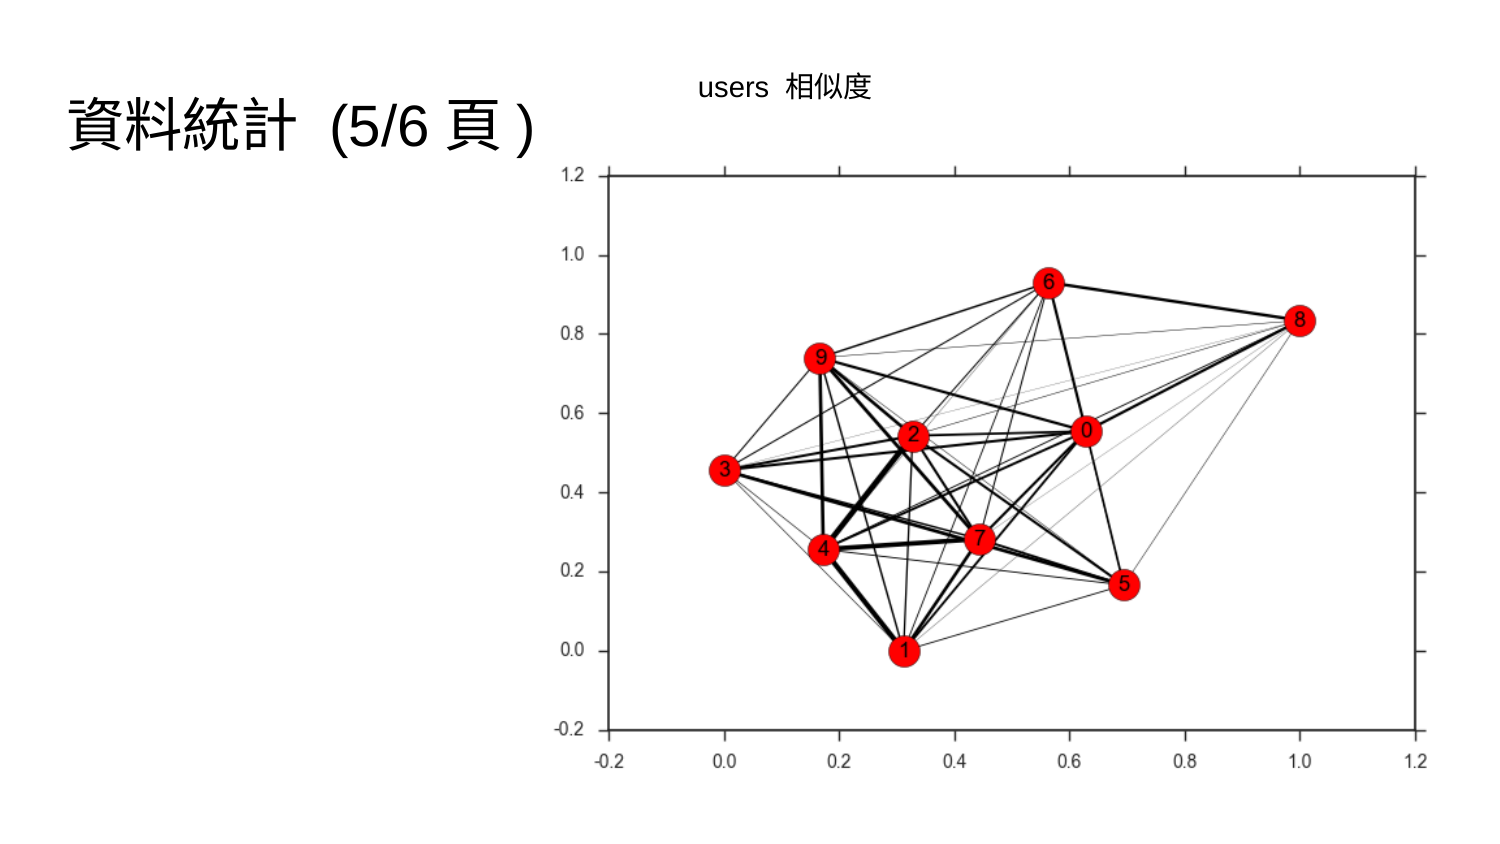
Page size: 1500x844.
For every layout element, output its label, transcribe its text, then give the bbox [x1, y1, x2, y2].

title 資料統計 (5/6頁) [51, 72, 1449, 167]
text_box users 相似度 [683, 60, 888, 111]
picture [541, 154, 1440, 786]
